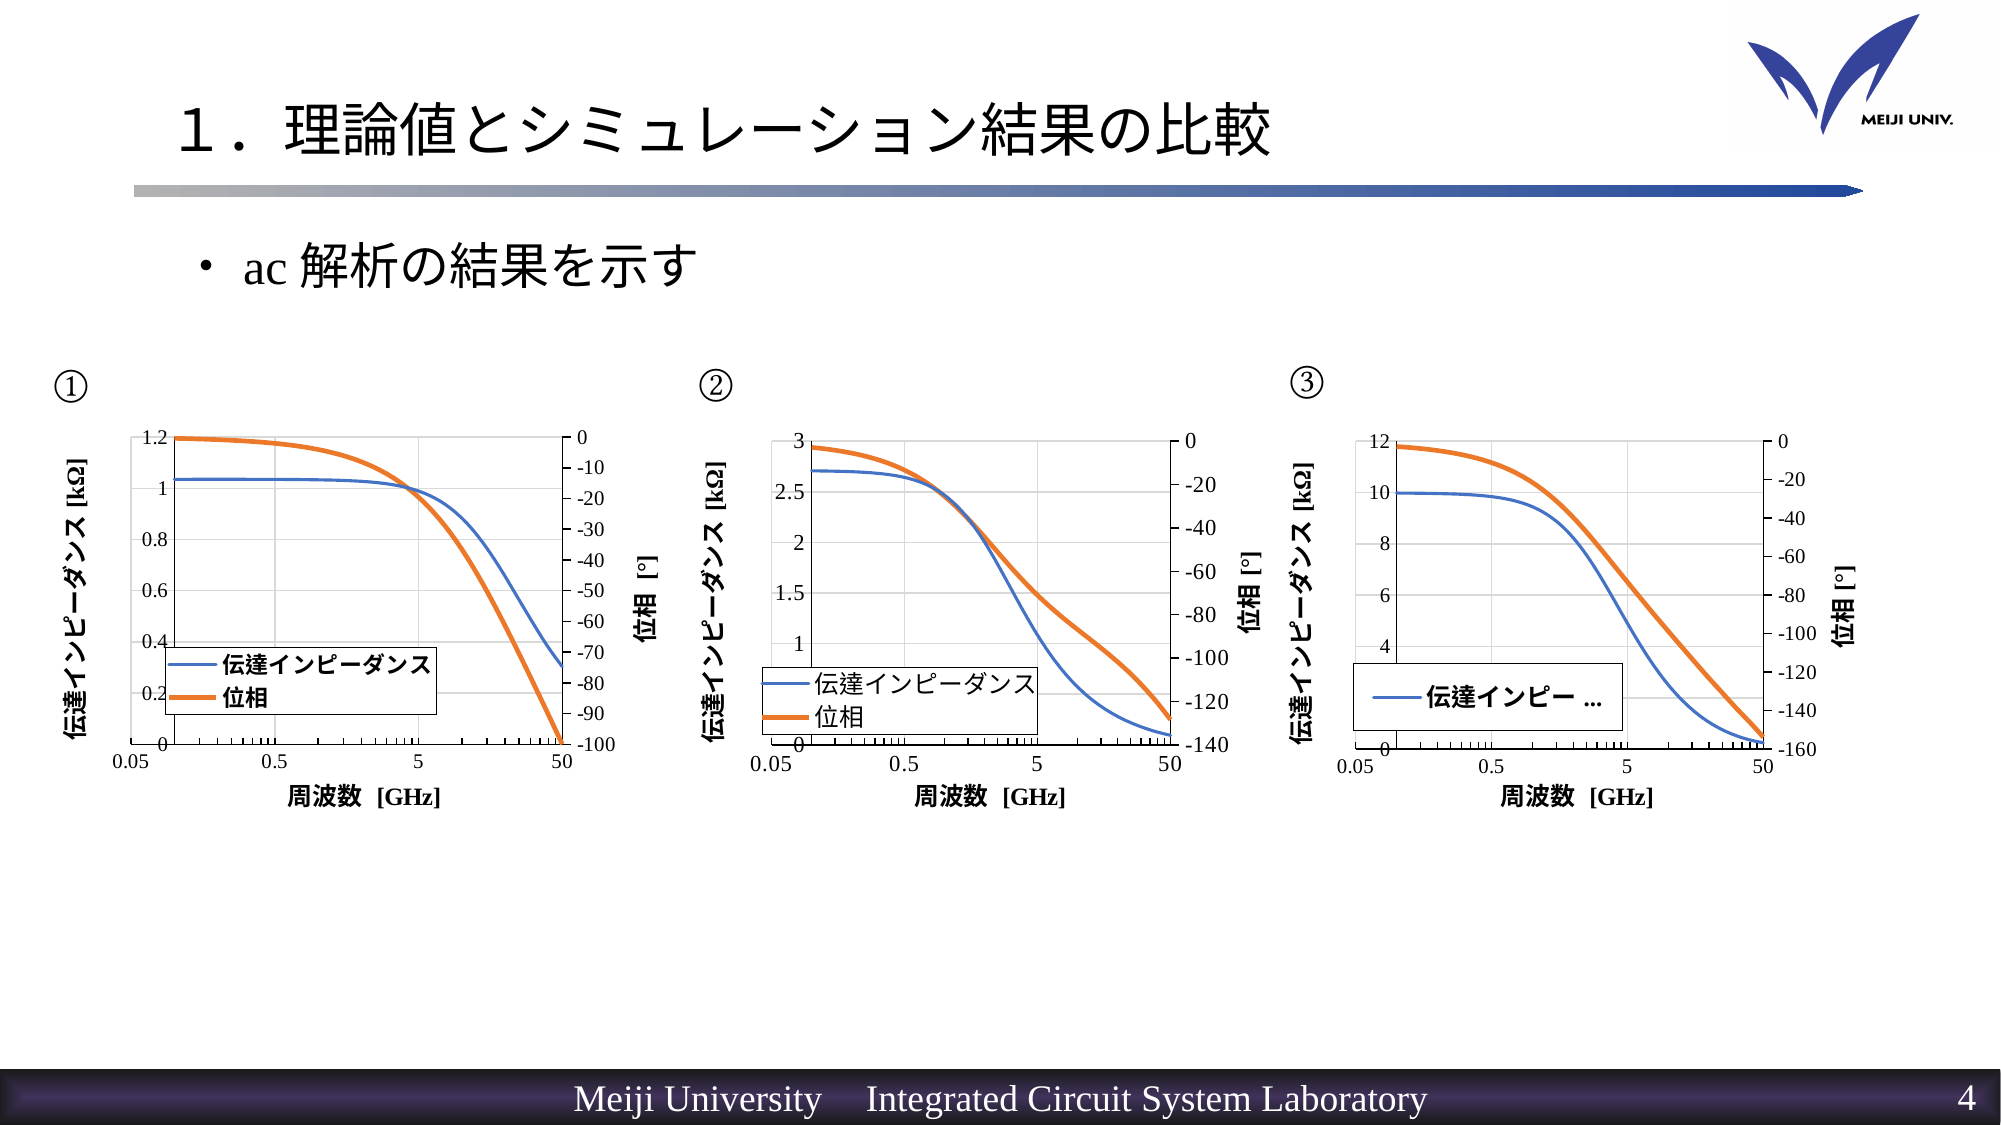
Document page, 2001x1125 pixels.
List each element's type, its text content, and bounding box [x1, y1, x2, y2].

picture [1731, 1, 2000, 151]
title １．理論値とシミュレーション結果の比較 [152, 48, 1848, 208]
chart [21, 416, 1870, 822]
text_box ・ac解析の結果を示す [166, 227, 1264, 303]
